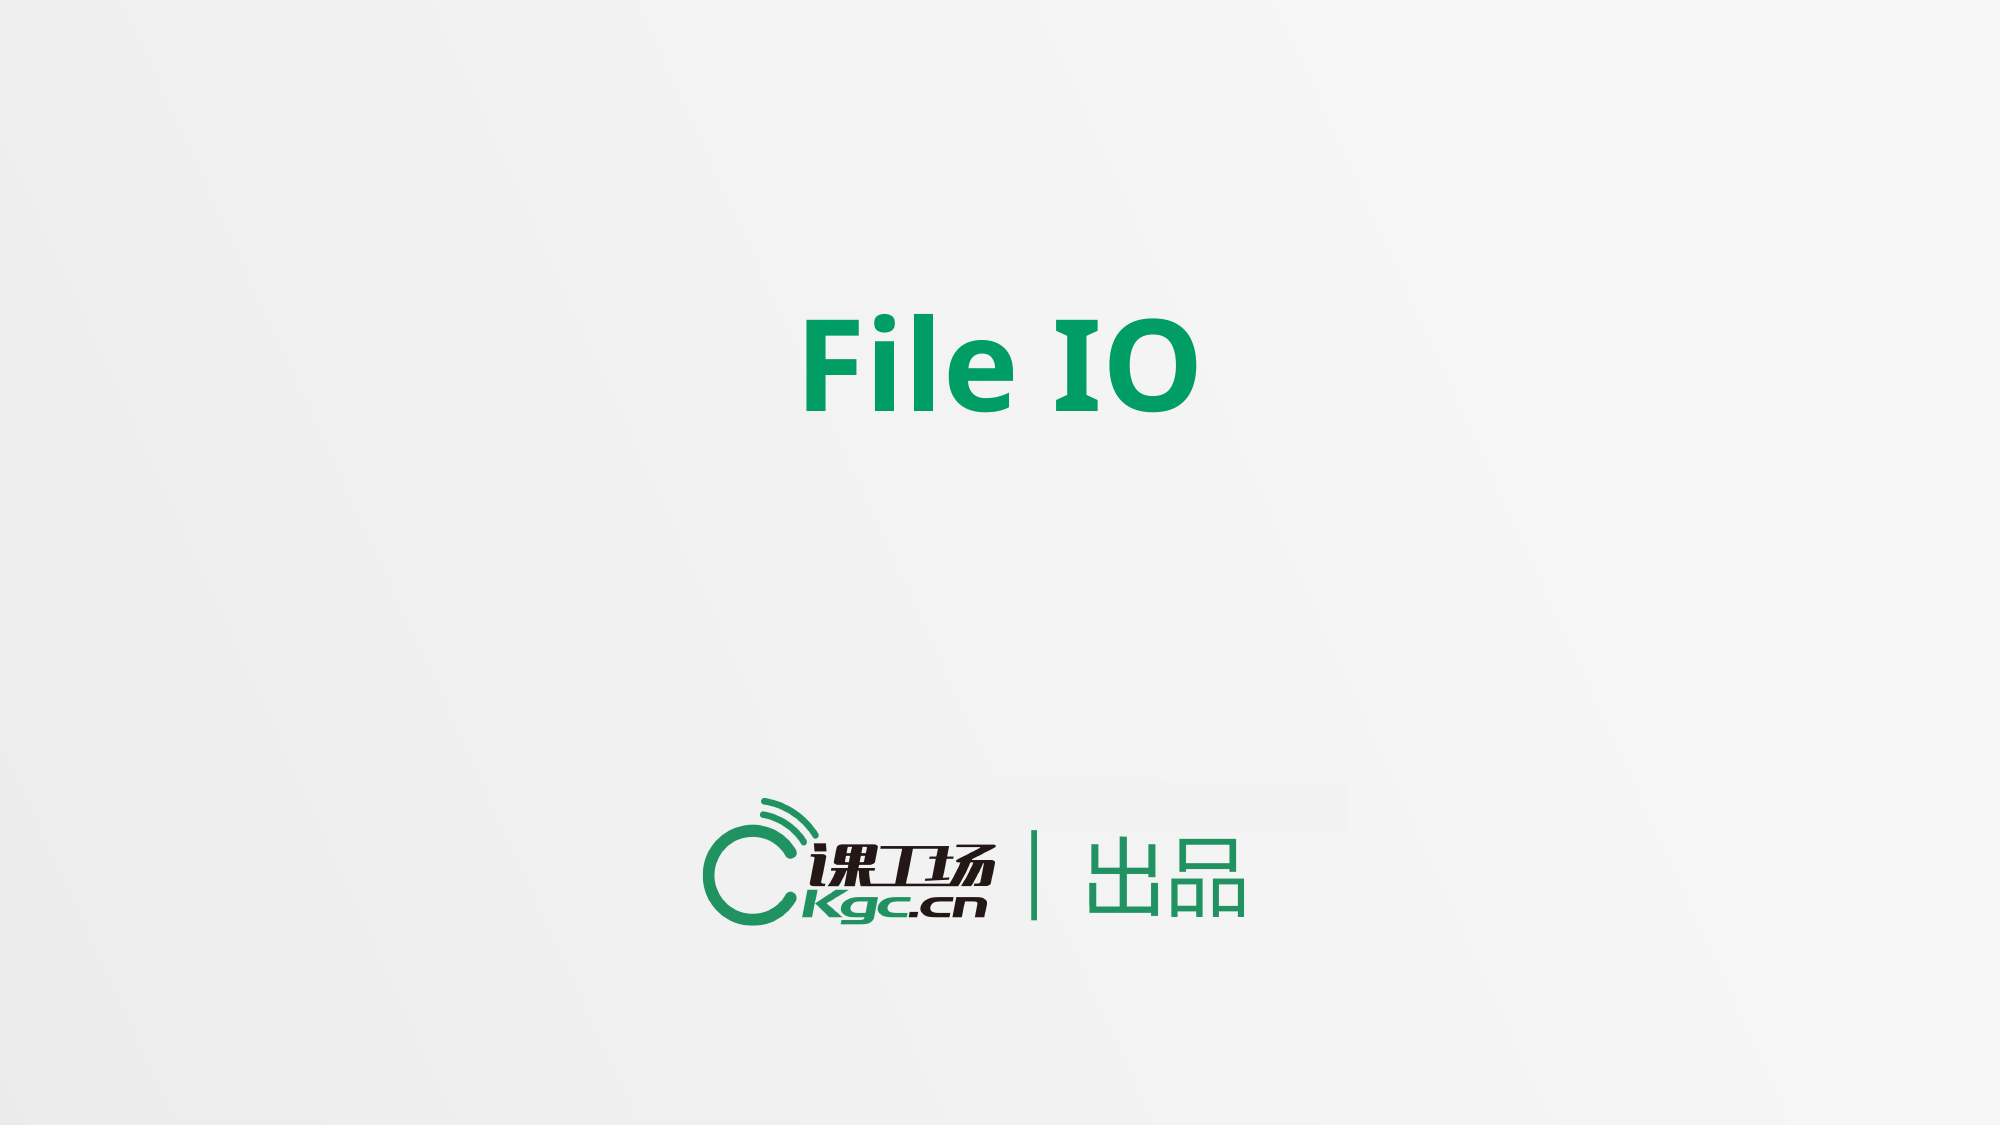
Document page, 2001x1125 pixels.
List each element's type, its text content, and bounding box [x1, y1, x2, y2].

title File IO [149, 239, 1851, 482]
picture [0, 0, 2000, 1125]
